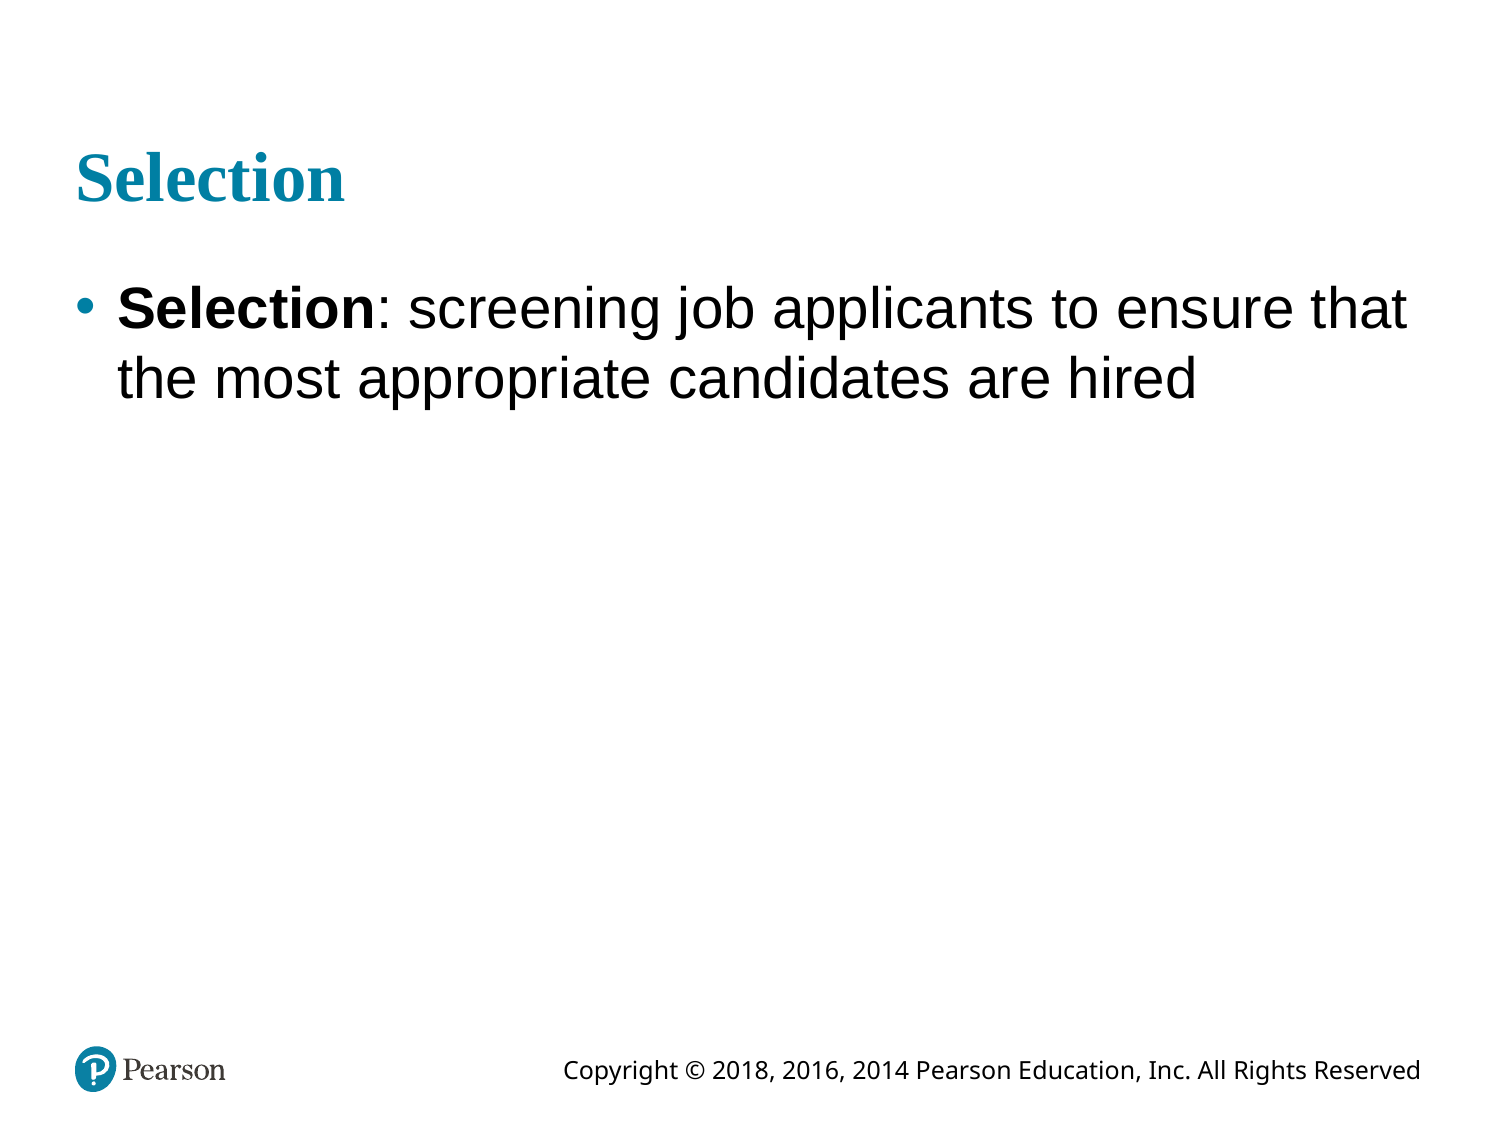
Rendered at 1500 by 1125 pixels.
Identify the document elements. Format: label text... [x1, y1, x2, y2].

title Selection [75, 35, 1425, 216]
list Selection: screening job applicants to ensure that the most appropriate candidates are hired [75, 270, 1425, 1013]
